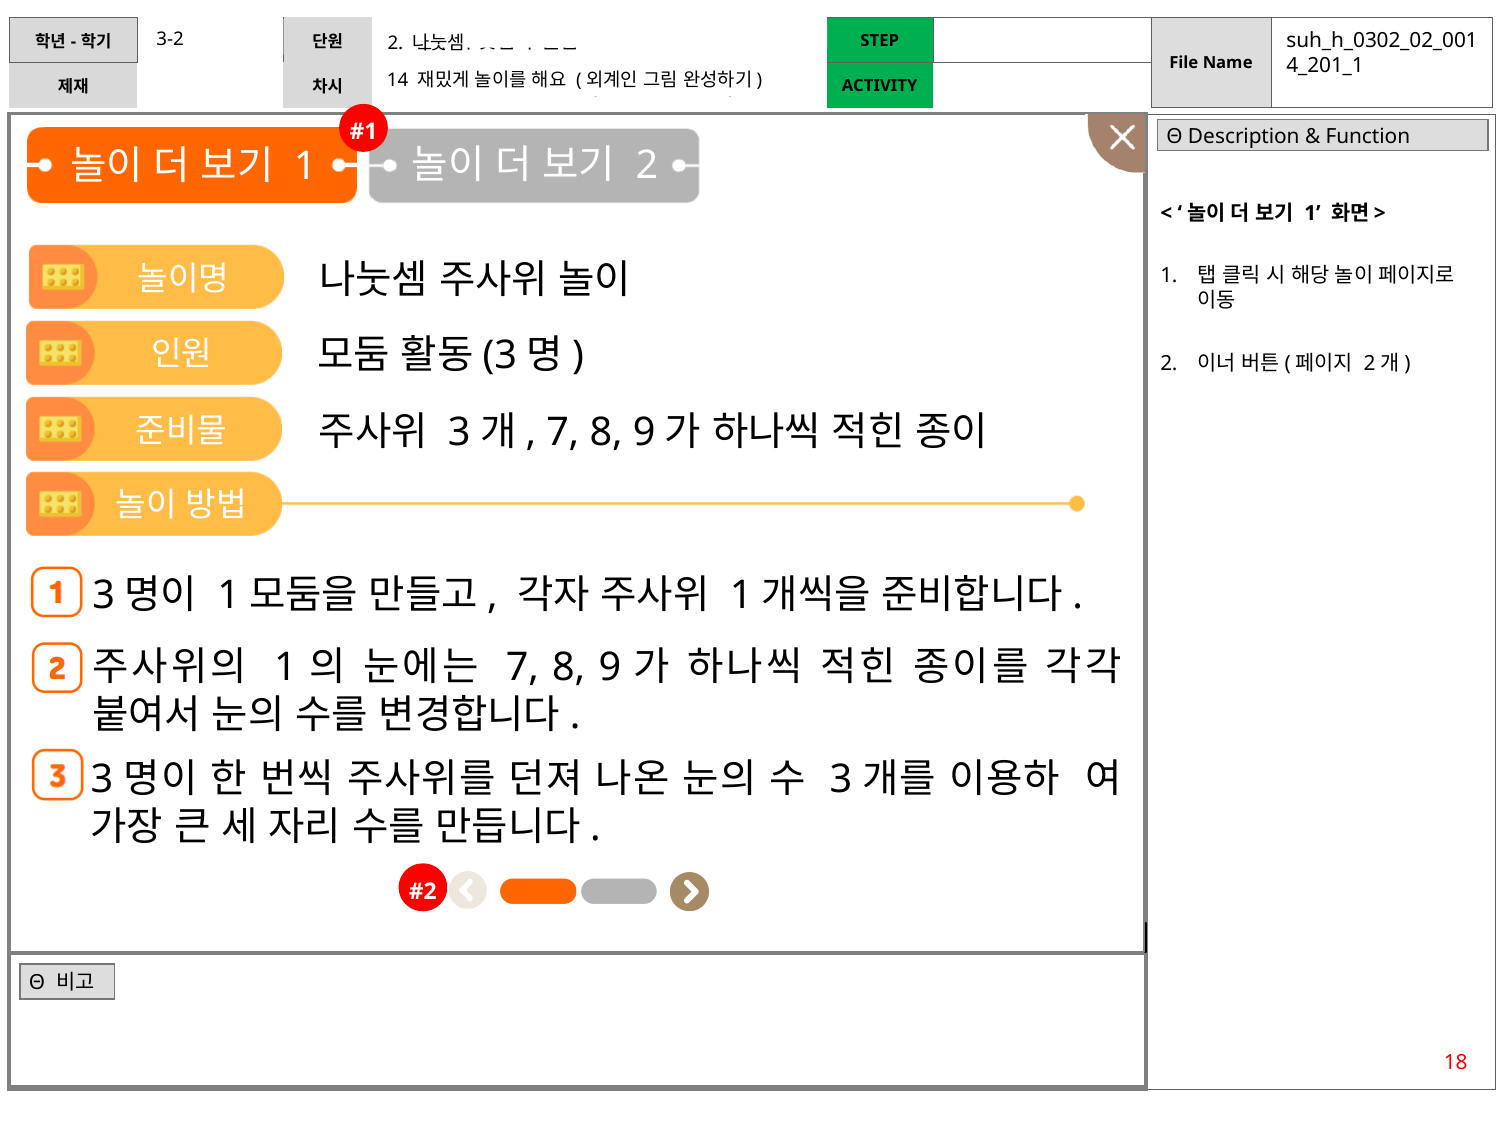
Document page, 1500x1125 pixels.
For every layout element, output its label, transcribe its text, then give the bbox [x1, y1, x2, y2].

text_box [25, 395, 282, 463]
text_box suh_h_0302_02_0014_201_1 [1271, 18, 1500, 84]
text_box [365, 126, 713, 205]
text_box < ‘놀이 더 보기 1’ 화면> 탭 클릭 시 해당 놀이 페이지로 이동 이너 버튼(페이지 2개) [1149, 160, 1500, 445]
text_box 3-2 [141, 18, 284, 55]
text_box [23, 467, 1097, 540]
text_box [10, 113, 1145, 953]
text_box 2. 나눗셈 [372, 23, 828, 48]
text_box 14 재밌게 놀이를 해요 (외계인 그림 완성하기) [372, 60, 821, 96]
table_header Θ Description & Function [1158, 120, 1487, 150]
picture [29, 745, 87, 803]
picture [29, 639, 85, 697]
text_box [27, 127, 357, 203]
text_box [27, 243, 284, 311]
text_box #1 [343, 101, 384, 111]
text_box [25, 318, 282, 386]
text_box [447, 869, 710, 912]
picture [29, 564, 85, 620]
